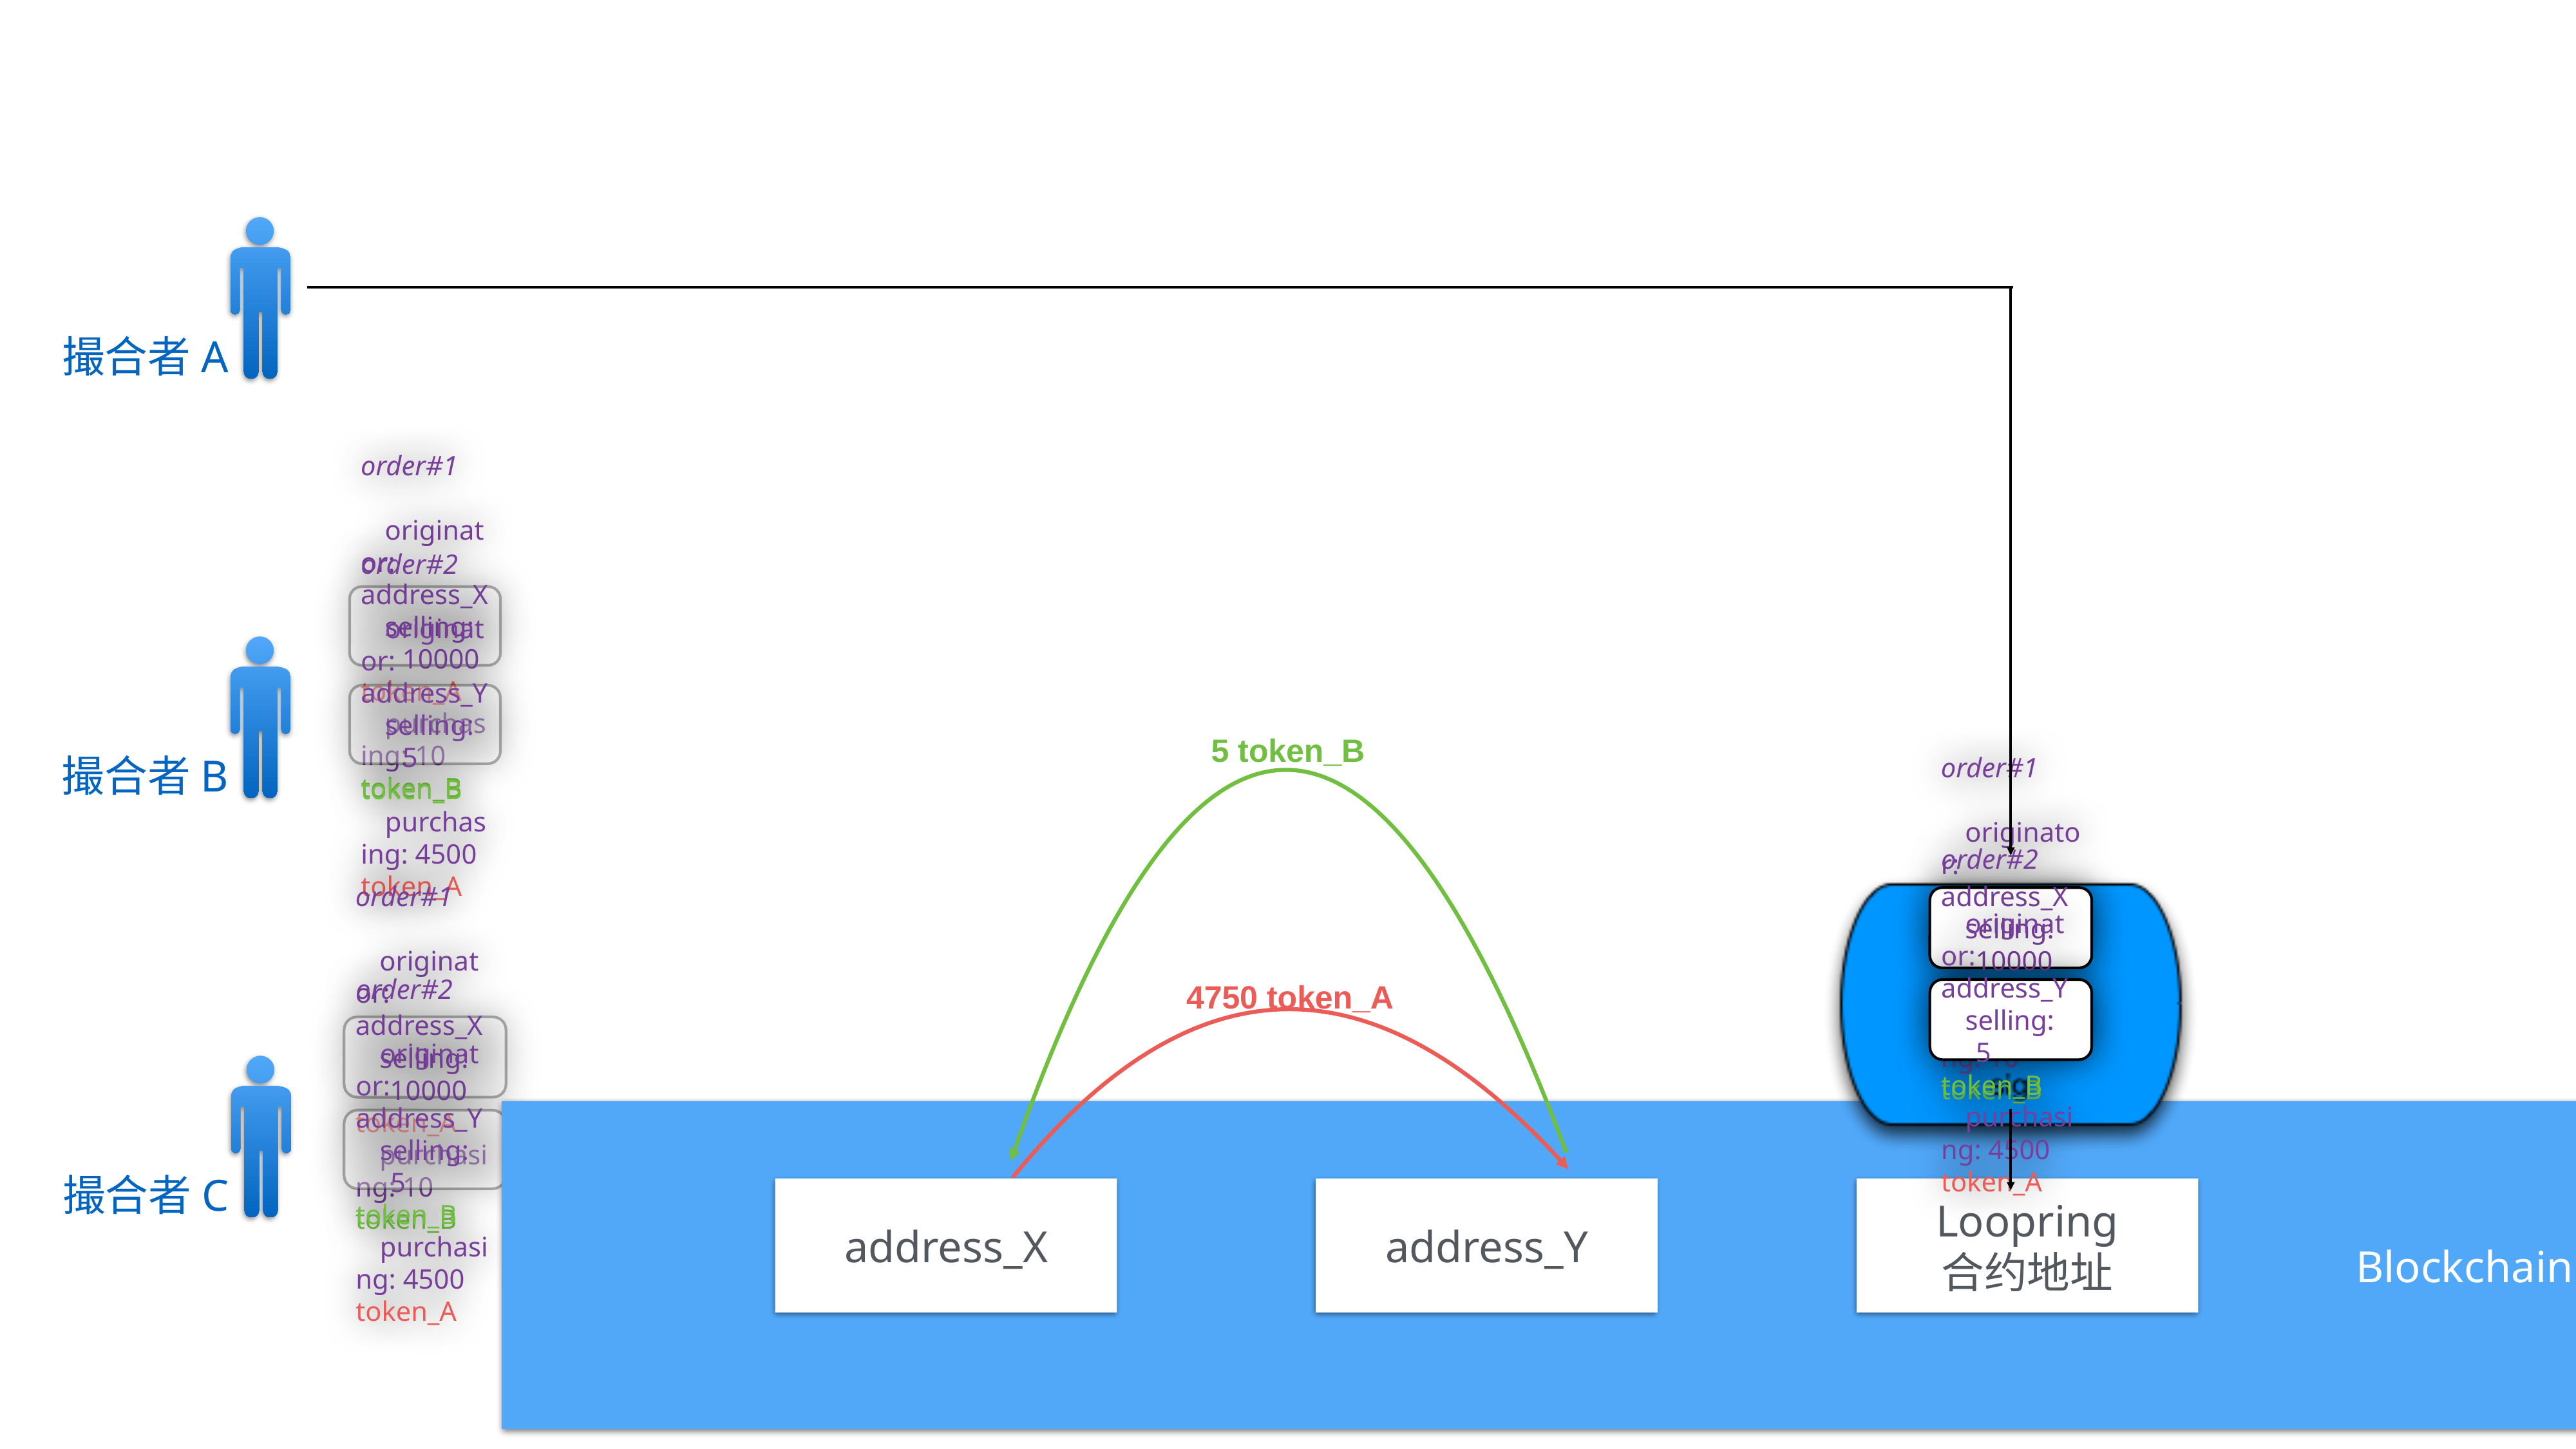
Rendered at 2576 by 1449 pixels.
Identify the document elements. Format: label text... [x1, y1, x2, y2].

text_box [57, 1056, 292, 1233]
text_box order#2 originator: address_Y selling: 5 token_B purchasing: 4500 token_A [344, 1110, 496, 1189]
text_box [2007, 1164, 2015, 1191]
picture [1815, 867, 2206, 1160]
text_box Blockchain [502, 1101, 2576, 1429]
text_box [1010, 722, 1569, 1178]
text_box address_Y [1316, 1178, 1658, 1313]
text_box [58, 636, 291, 813]
text_box order#1 originator: address_X selling: 10000 token_A purchasing: 10 token_B [349, 586, 501, 661]
text_box address_X [775, 1178, 1117, 1313]
text_box Loopring 合约地址 [1856, 1178, 2199, 1313]
text_box [2007, 287, 2015, 856]
text_box order#2 originator: address_Y selling: 5 token_B purchasing: 4500 token_A [349, 685, 501, 764]
text_box order#1 originator: address_X selling: 10000 token_A purchasing: 10 token_B [344, 1017, 506, 1086]
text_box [58, 216, 291, 393]
